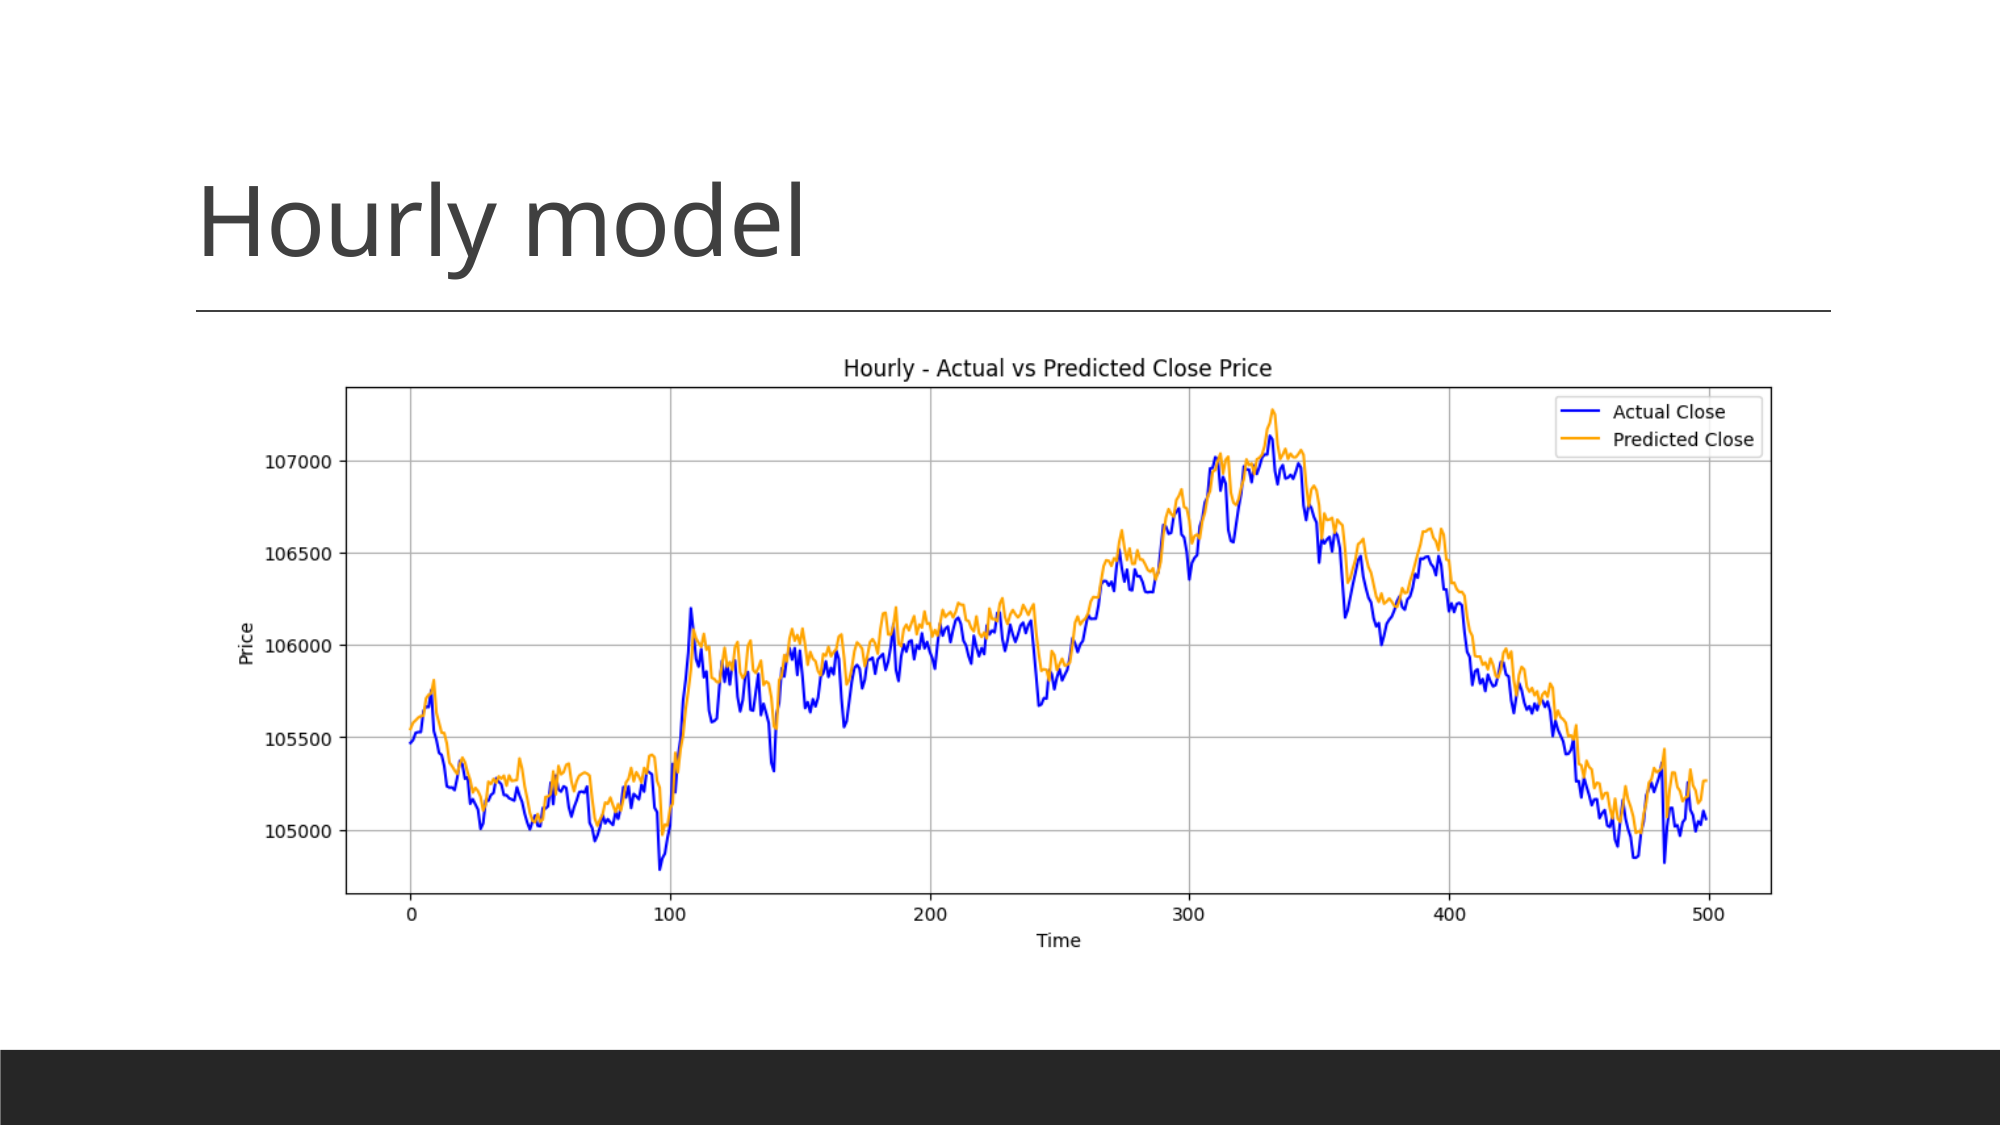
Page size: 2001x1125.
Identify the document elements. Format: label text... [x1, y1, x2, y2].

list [225, 345, 1785, 964]
title Hourly model [180, 47, 1830, 285]
